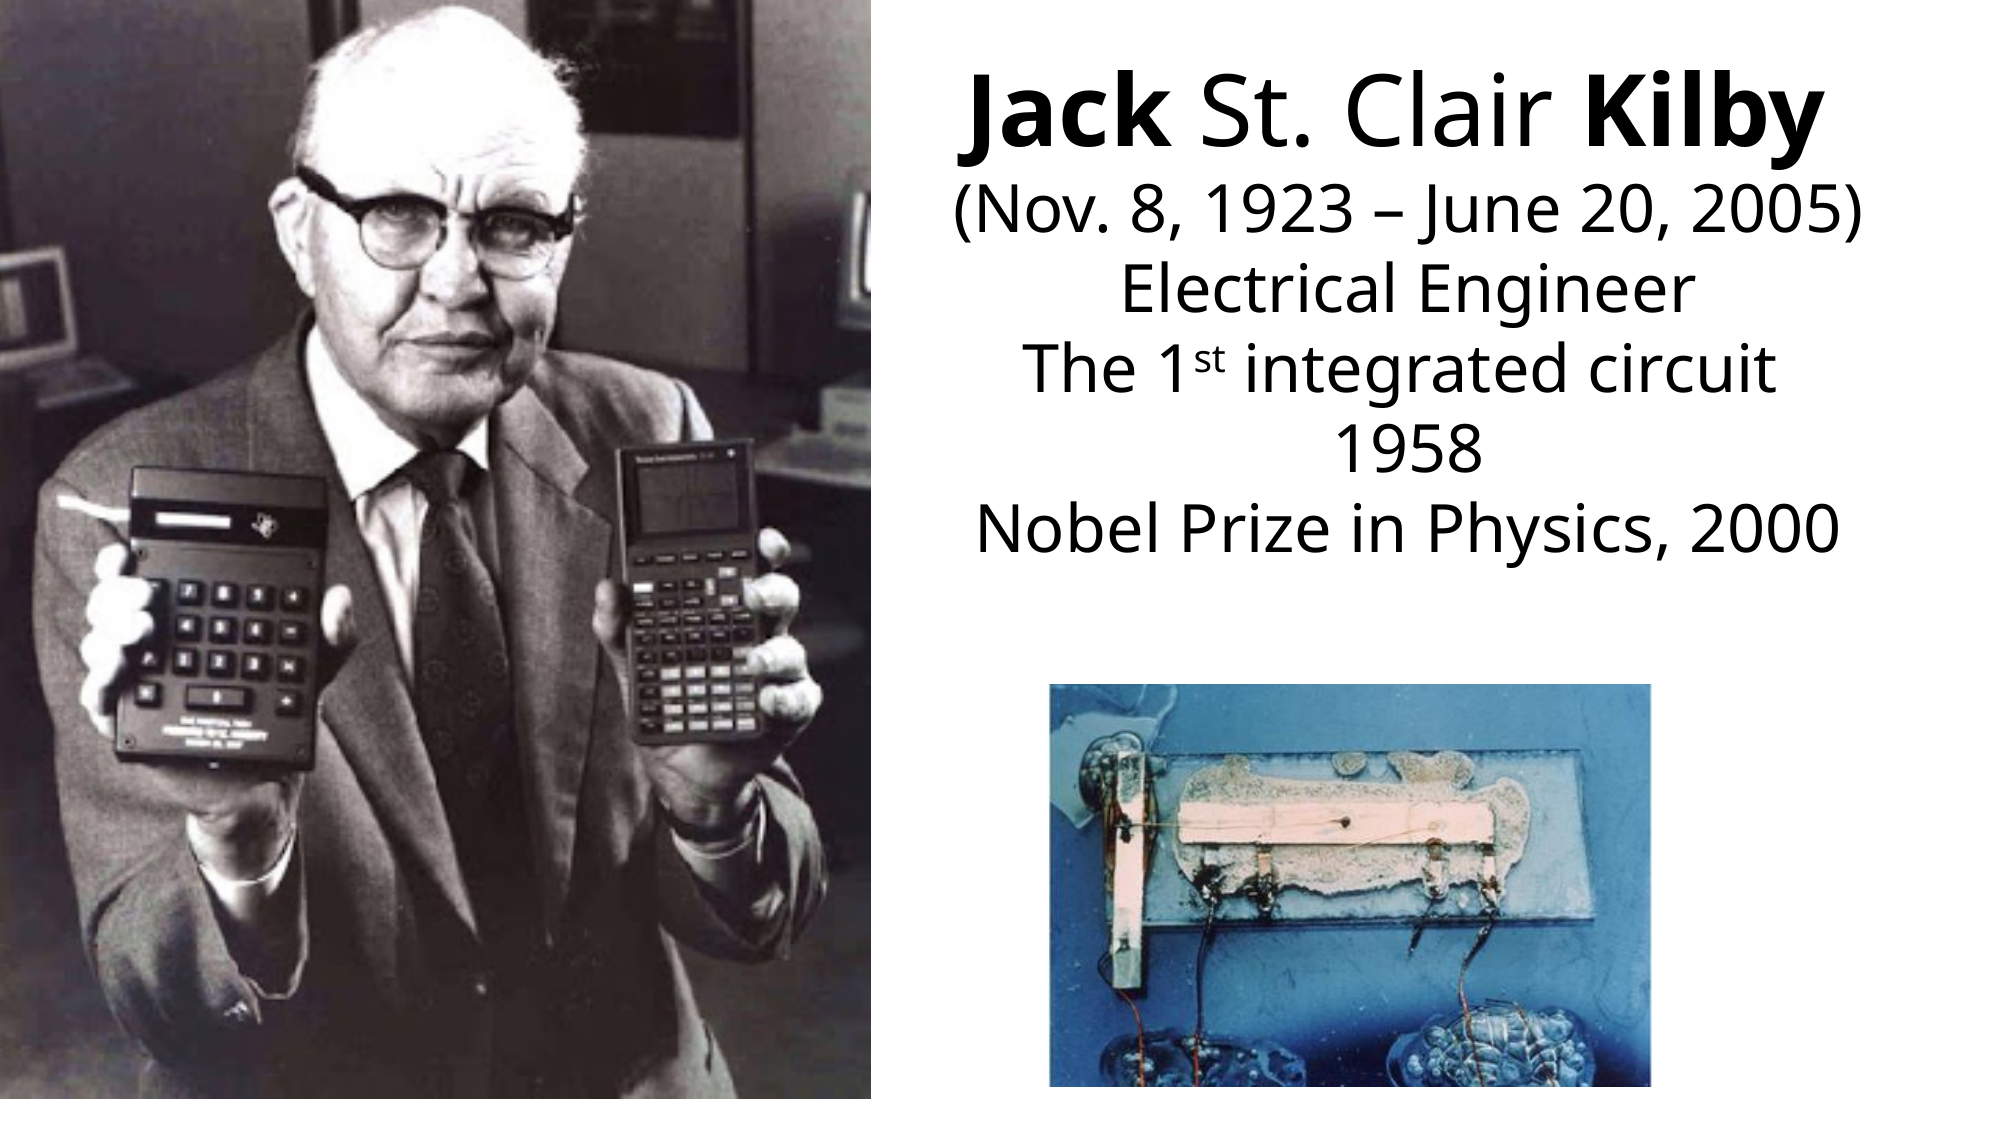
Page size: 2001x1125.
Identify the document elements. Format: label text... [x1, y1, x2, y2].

picture [0, 0, 871, 1099]
picture [1048, 684, 1653, 1087]
text_box Jack St. Clair Kilby (Nov. 8, 1923 – June 20, 2005) Electrical Engineer The 1st integrated circuit 1958 Nobel Prize in Physics, 2000 [914, 38, 1904, 574]
